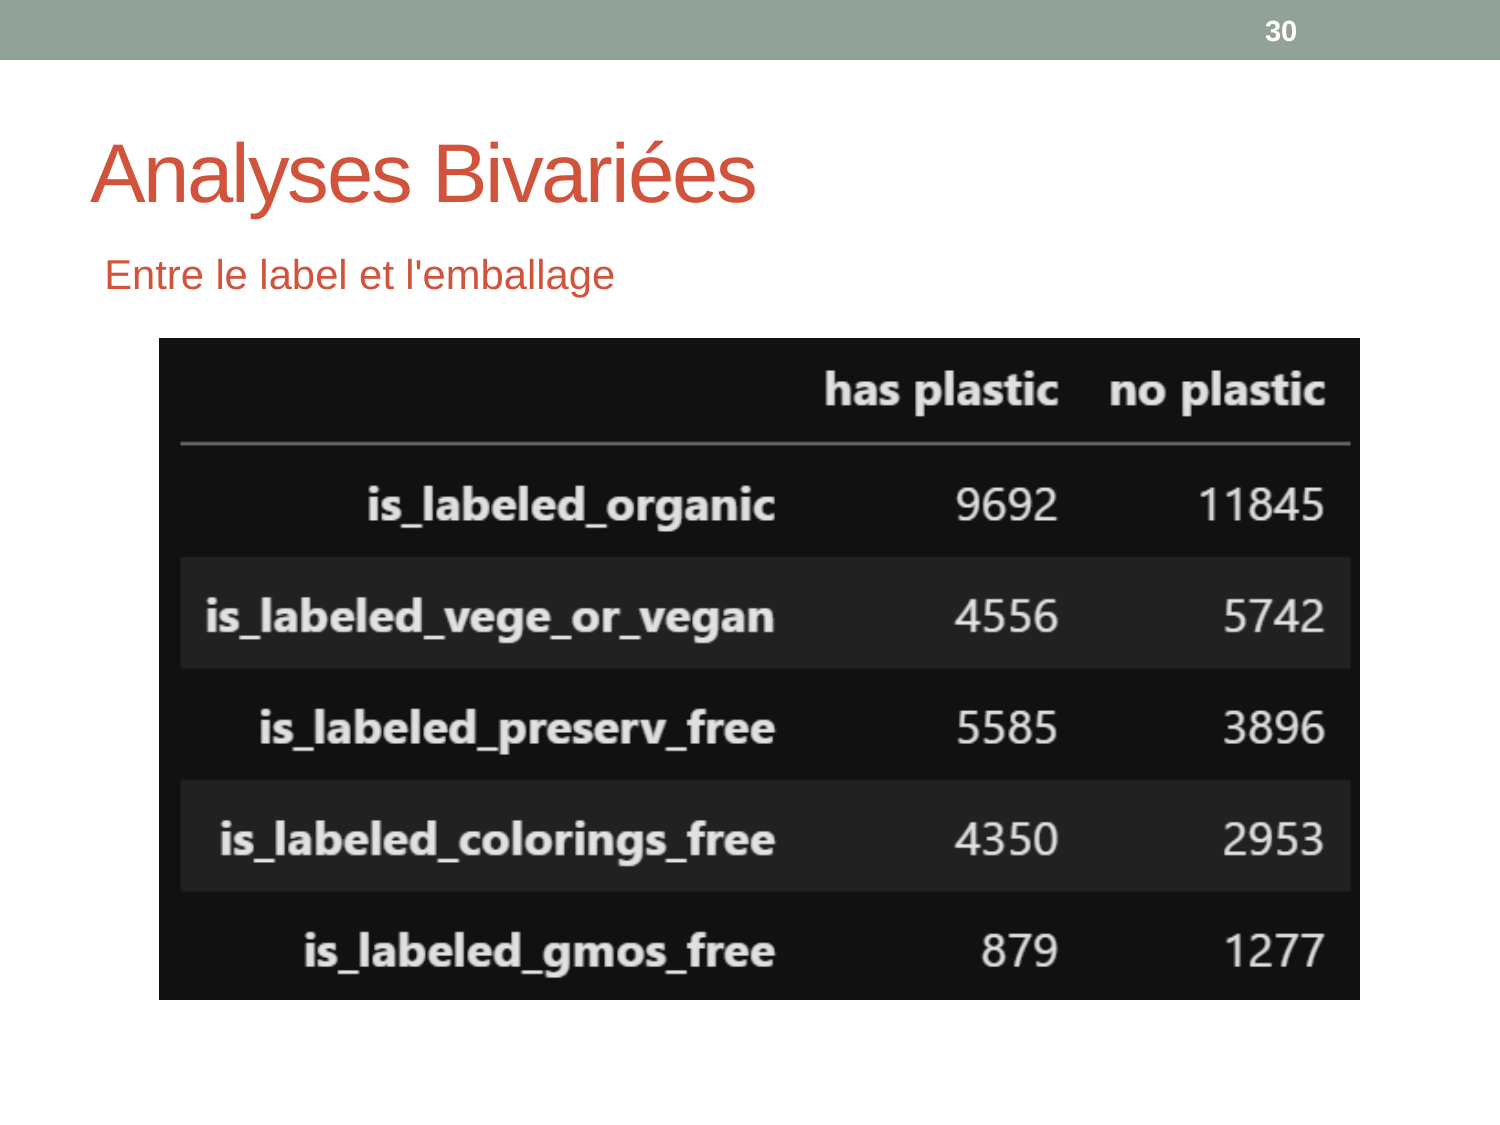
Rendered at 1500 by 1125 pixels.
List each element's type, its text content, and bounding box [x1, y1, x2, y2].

slide_number 30 [1250, 3, 1425, 57]
title Analyses Bivariées [75, 87, 1425, 250]
text_box Entre le label et l'emballage [89, 219, 735, 325]
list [159, 337, 1361, 1000]
